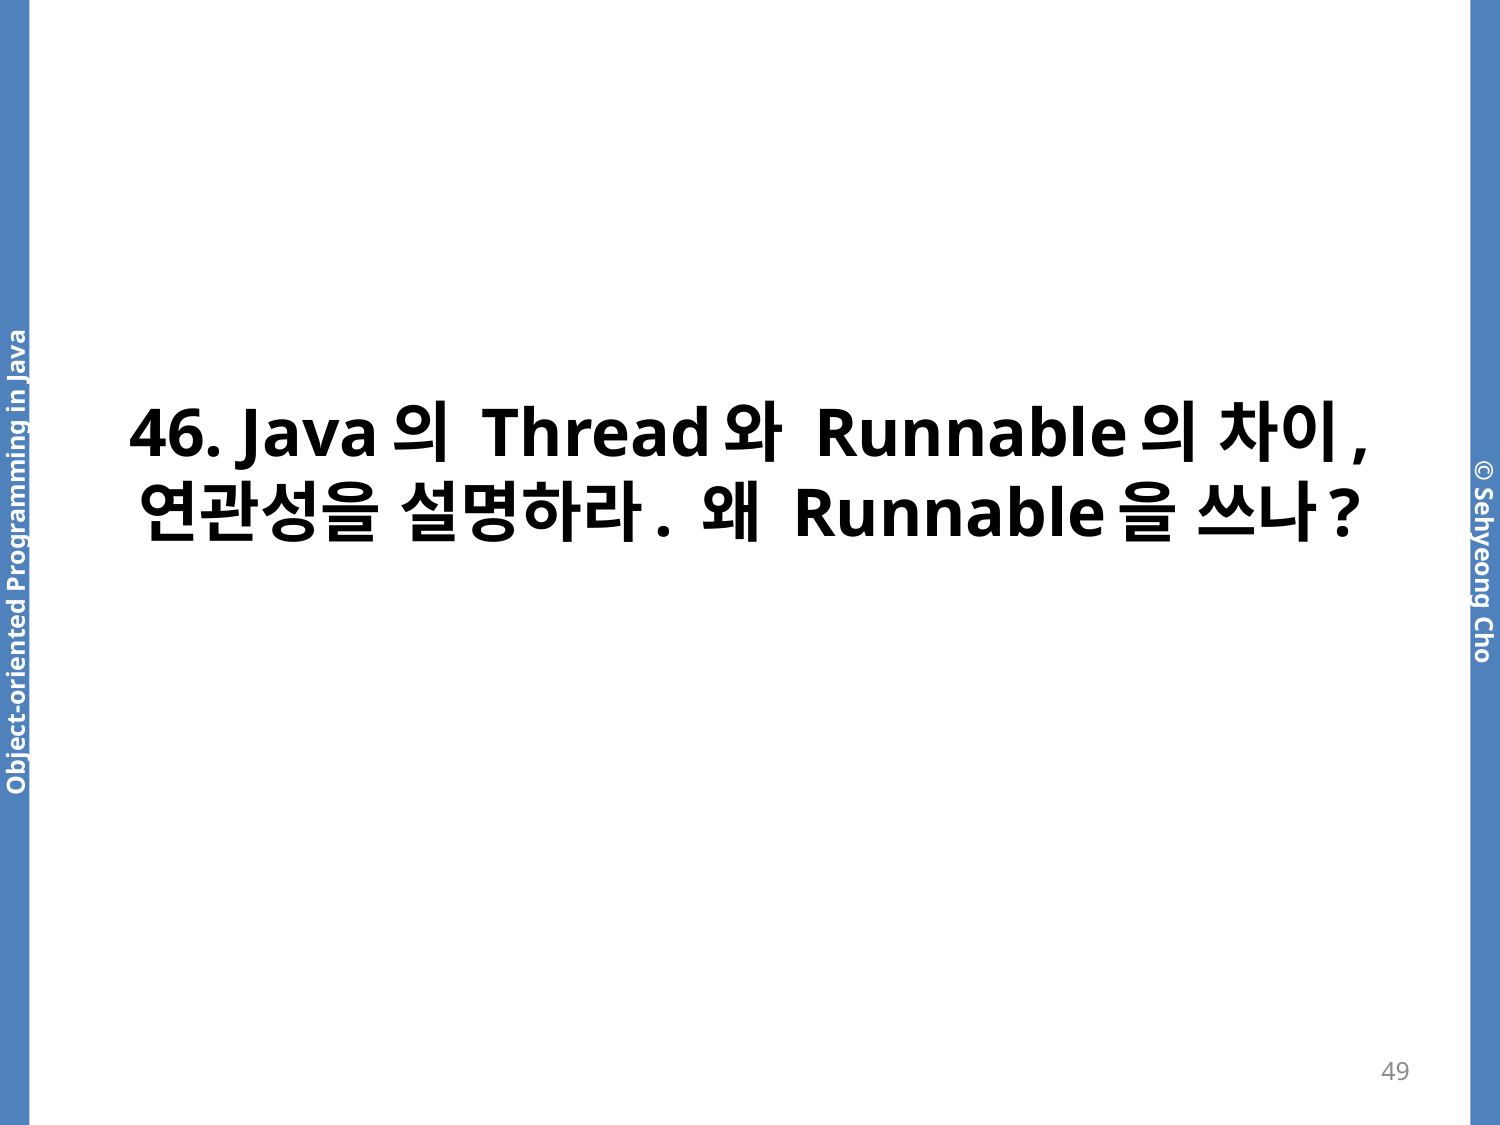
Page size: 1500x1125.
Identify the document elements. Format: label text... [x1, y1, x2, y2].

title 46. Java의 Thread와 Runnable의 차이, 연관성을 설명하라. 왜 Runnable을 쓰나? [112, 349, 1388, 591]
slide_number 49 [1074, 1042, 1425, 1103]
